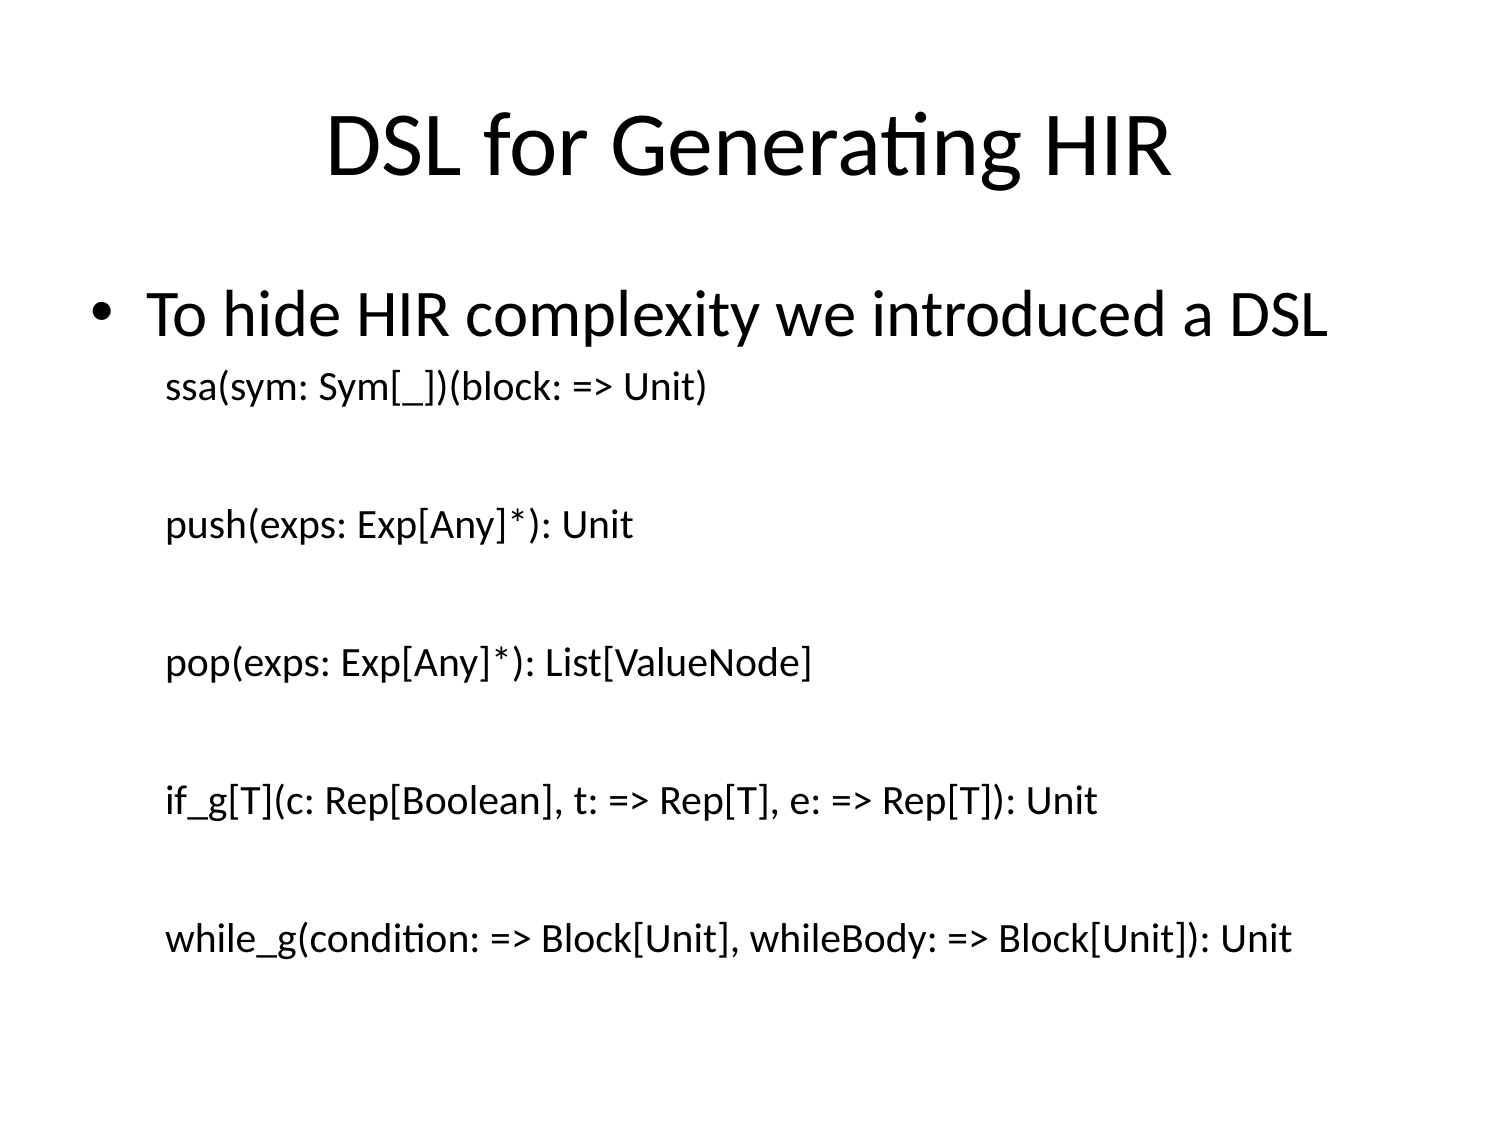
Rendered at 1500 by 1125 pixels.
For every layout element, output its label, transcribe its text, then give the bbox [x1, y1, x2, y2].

list To hide HIR complexity we introduced a DSL ssa(sym: Sym[_])(block: => Unit) push(exps: Exp[Any]*): Unit pop(exps: Exp[Any]*): List[ValueNode] if_g[T](c: Rep[Boolean], t: => Rep[T], e: => Rep[T]): Unit while_g(condition: => Block[Unit], whileBody: => Block[Unit]): Unit [75, 262, 1425, 1005]
title DSL for Generating HIR [75, 45, 1425, 233]
